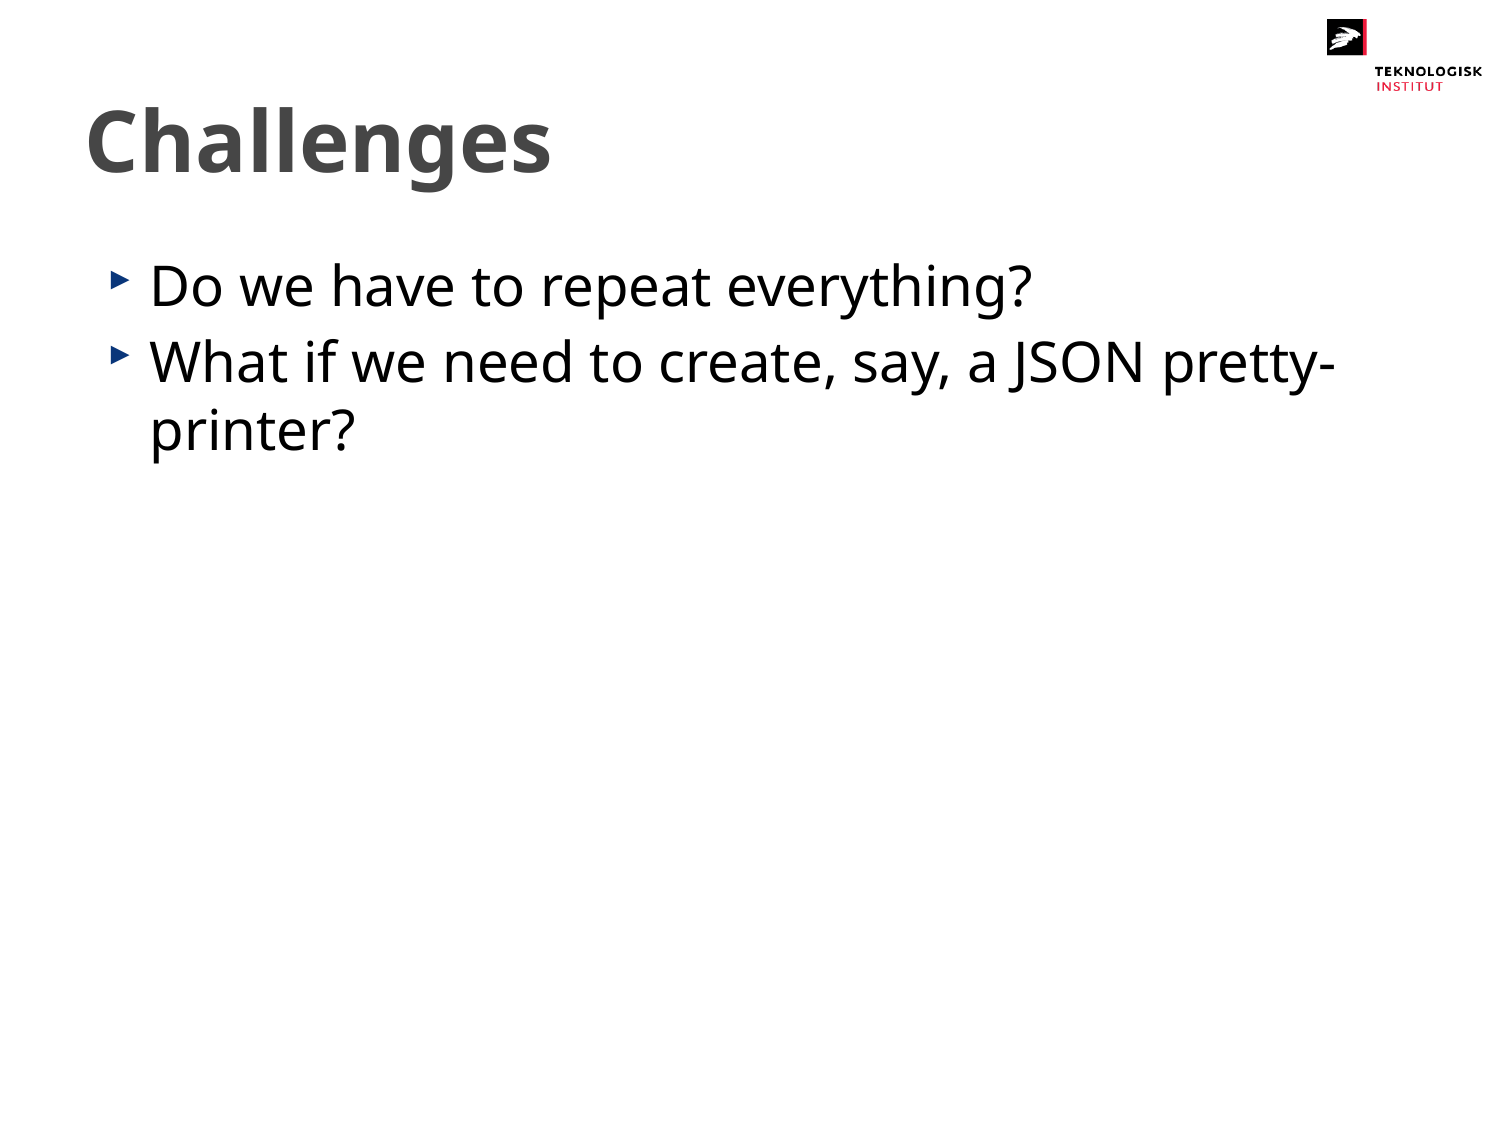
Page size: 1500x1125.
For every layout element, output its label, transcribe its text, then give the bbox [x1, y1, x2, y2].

list Do we have to repeat everything? What if we need to create, say, a JSON pretty-printer? [75, 243, 1424, 986]
picture [1327, 19, 1482, 91]
title Challenges [70, 45, 1425, 233]
